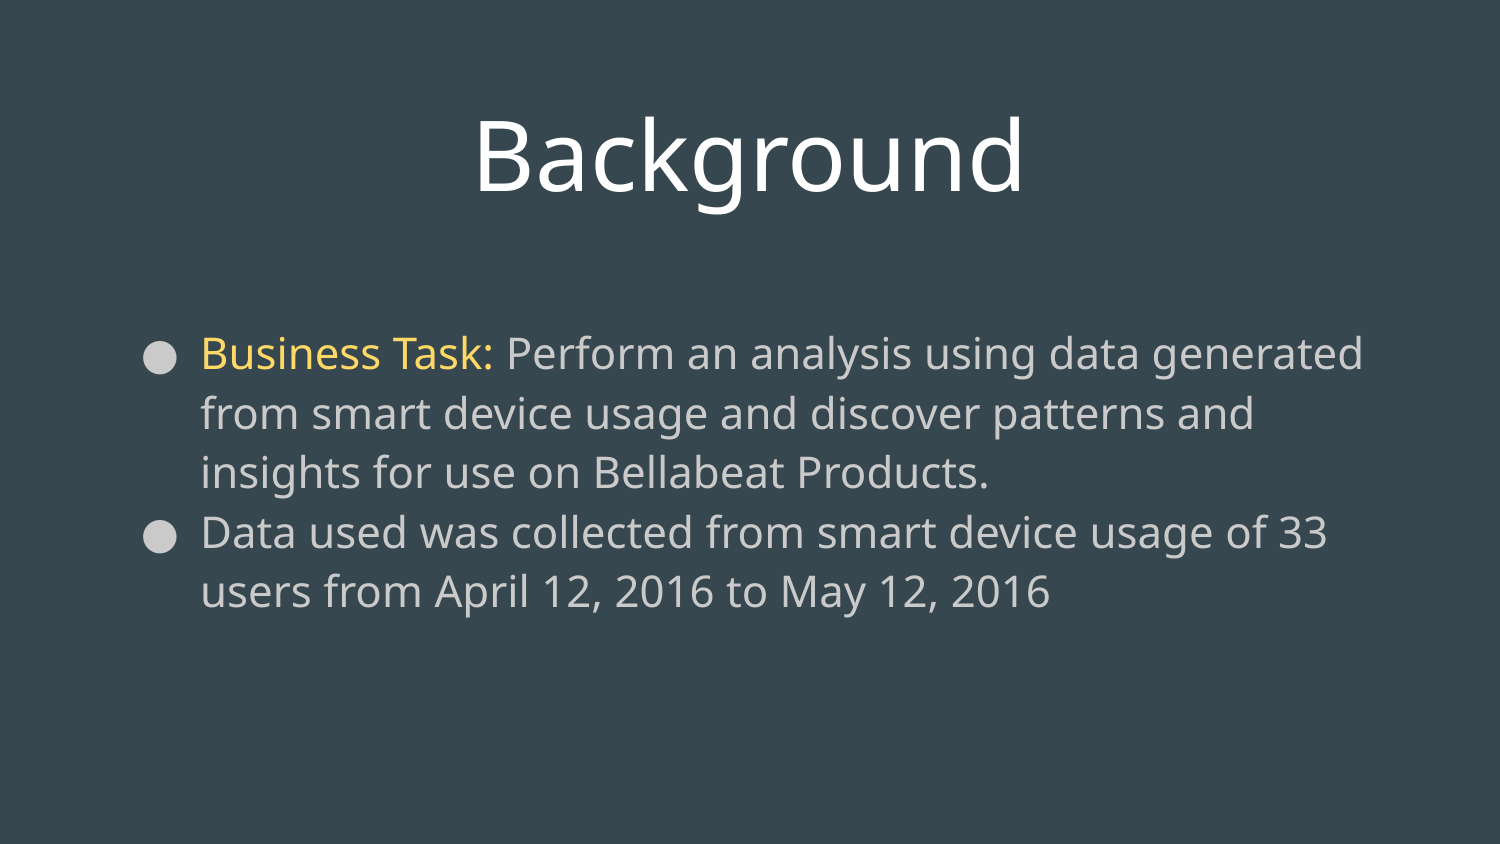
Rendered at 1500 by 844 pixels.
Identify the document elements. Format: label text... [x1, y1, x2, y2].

title Background [110, 70, 1390, 236]
subtitle Business Task: Perform an analysis using data generated from smart device usage and discover patterns and insights for use on Bellabeat Products. Data used was collected from smart device usage of 33 users from April 12, 2016 to May 12, 2016 [110, 307, 1390, 715]
